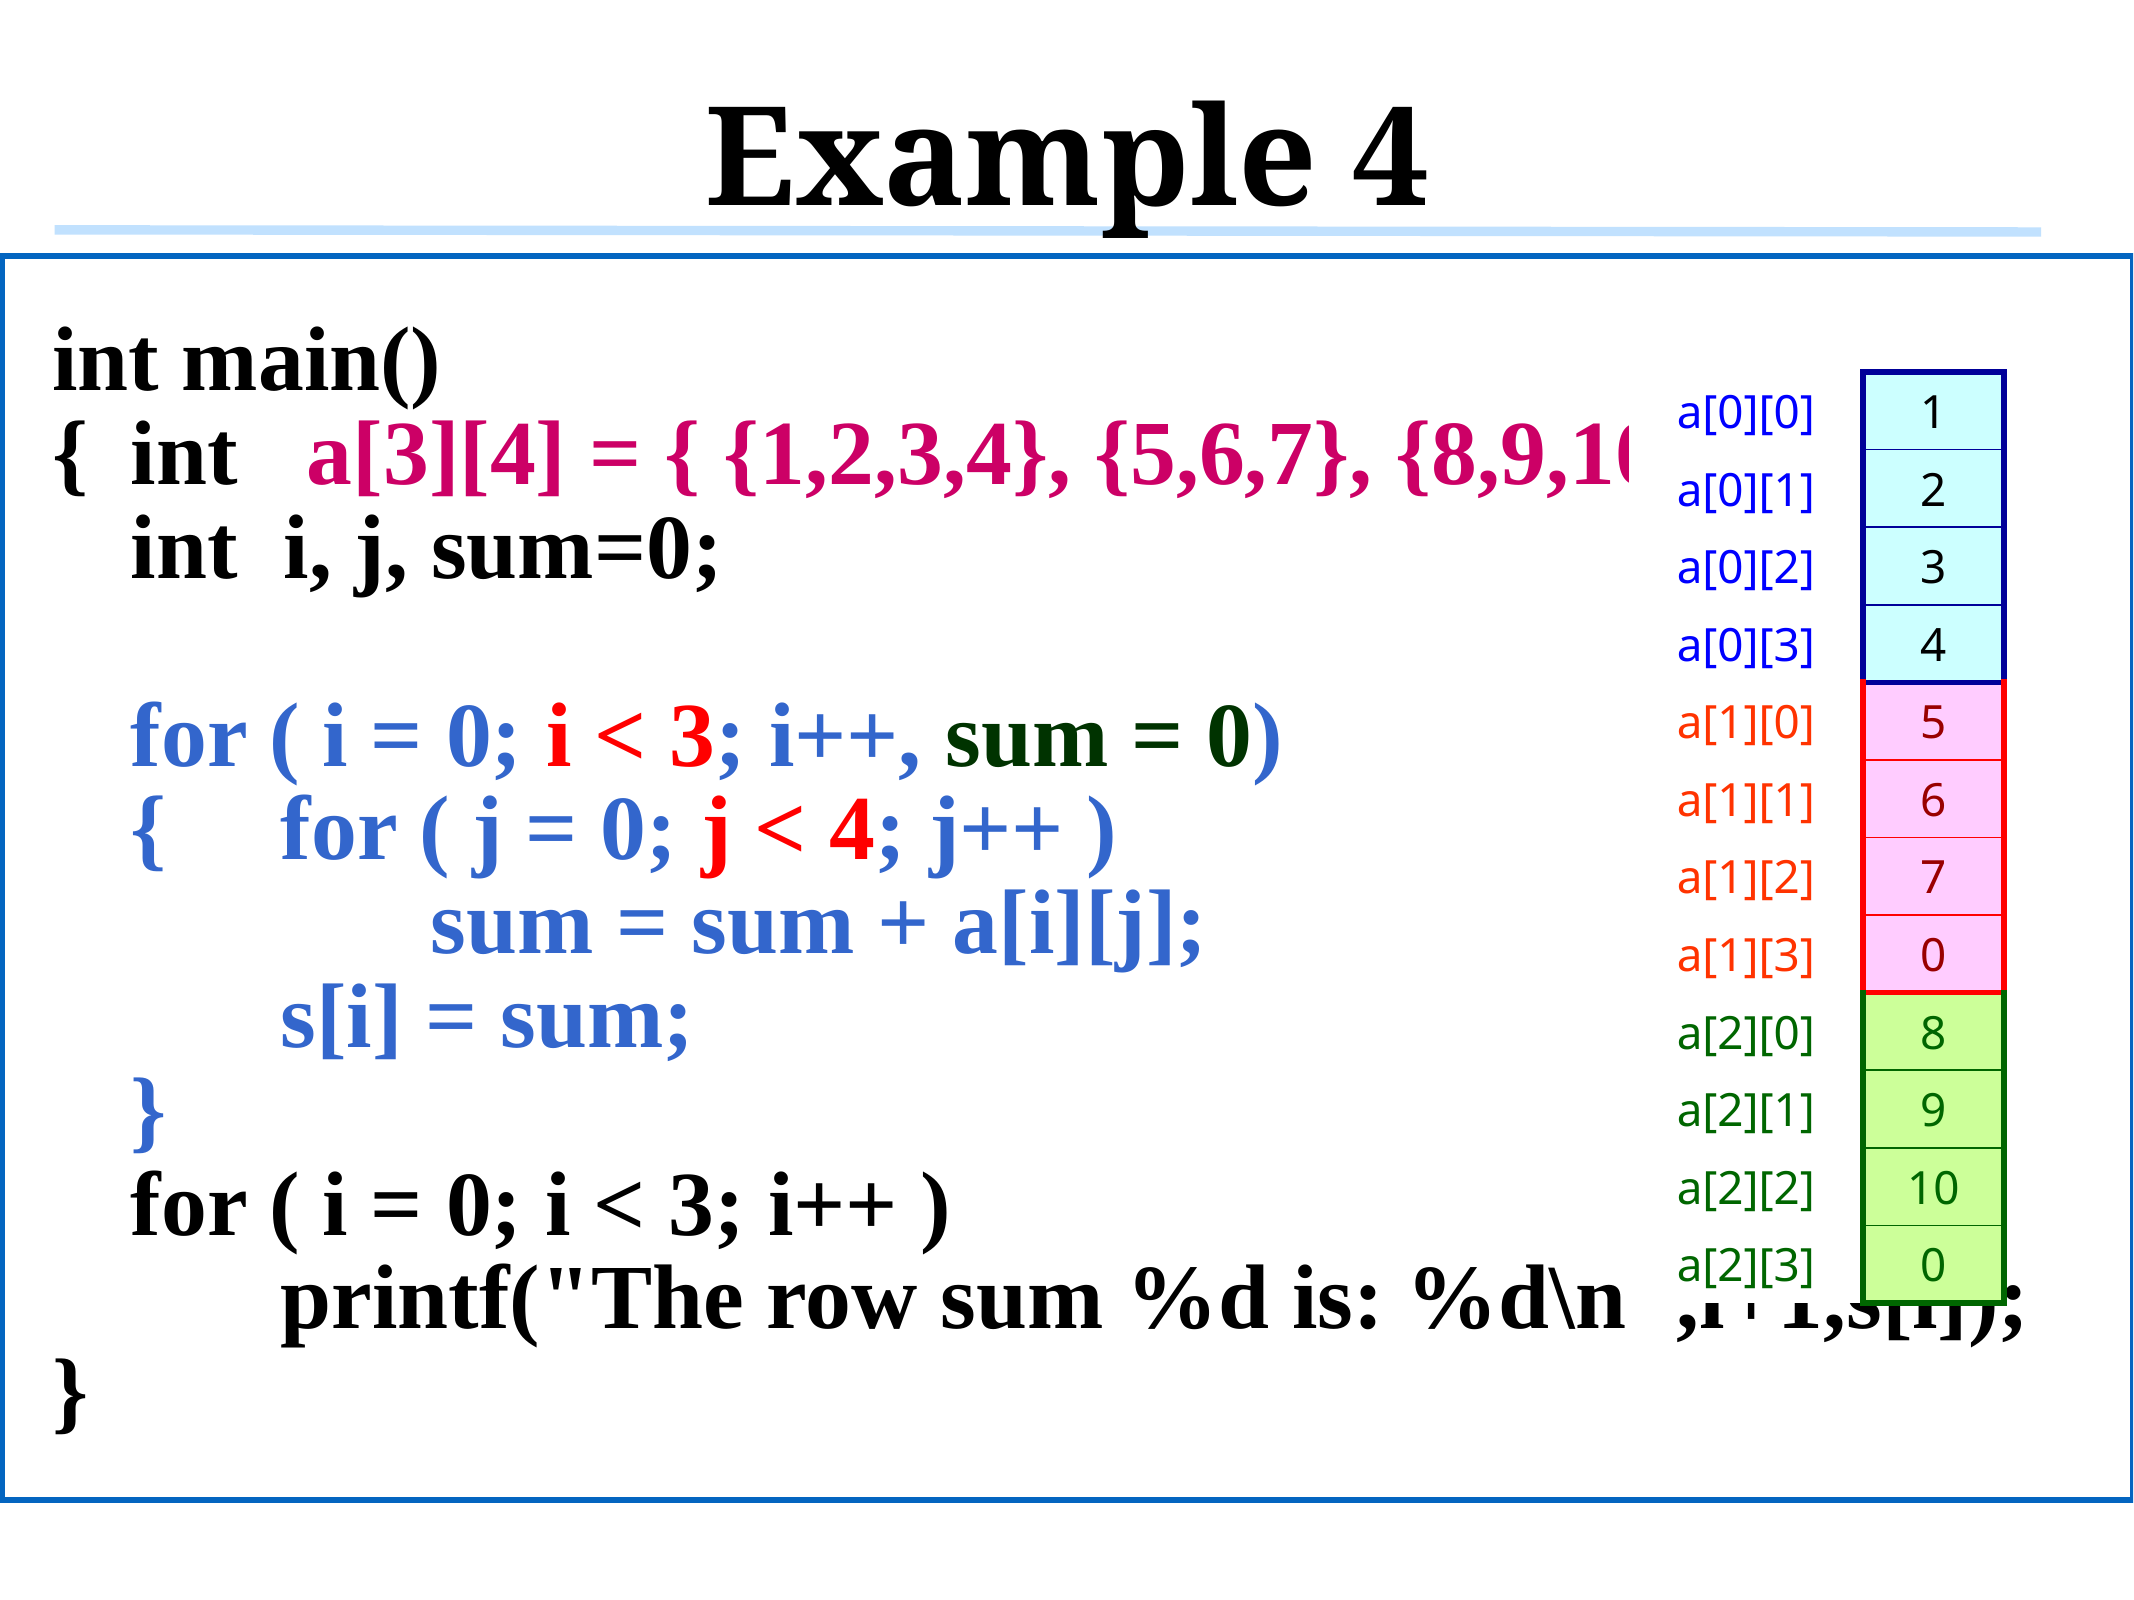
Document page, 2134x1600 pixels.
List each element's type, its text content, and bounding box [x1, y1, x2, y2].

table_cell a[1][3] [1629, 915, 1860, 993]
table_header a[0][0] [1629, 372, 1860, 449]
table_cell a[2][2] [1629, 1148, 1860, 1225]
title Example 4 [1, 7, 2134, 255]
table_cell a[0][1] [1629, 449, 1860, 527]
table_header 1 [1866, 375, 2001, 449]
table_cell a[2][3] [1629, 1225, 1860, 1303]
table_cell a[2][1] [1629, 1070, 1860, 1148]
table_cell 8 [1866, 995, 2001, 1069]
table_cell 5 [1866, 685, 2001, 759]
table_cell 3 [1866, 528, 2001, 604]
table_cell 7 [1866, 838, 2001, 914]
table_cell a[0][2] [1629, 527, 1860, 605]
table_cell 9 [1866, 1071, 2001, 1147]
list int main() { int a[3][4] = { {1,2,3,4}, {5,6,7}, {8,9,10} }, s[3]; int i, j, sum=0; for ( i = 0; i < 3; i++, sum = 0) { for ( j = 0; j < 4; j++ ) sum = sum + a[i][j]; s[i] = sum; } for ( i = 0; i < 3; i++ ) printf("The row sum %d is: %d\n",i+1,s[i]); } [1, 255, 2134, 1501]
table_cell 10 [1866, 1149, 2001, 1225]
table_cell a[0][3] [1629, 605, 1860, 682]
table_cell a[2][0] [1629, 993, 1860, 1070]
table_cell 6 [1866, 761, 2001, 837]
table_cell 2 [1866, 450, 2001, 526]
table_cell a[1][2] [1629, 837, 1860, 915]
table_cell 4 [1866, 606, 2001, 680]
table_cell a[1][1] [1629, 760, 1860, 837]
table_cell 0 [1866, 1226, 2001, 1300]
table_cell a[1][0] [1629, 682, 1860, 760]
table_cell 0 [1866, 916, 2001, 990]
